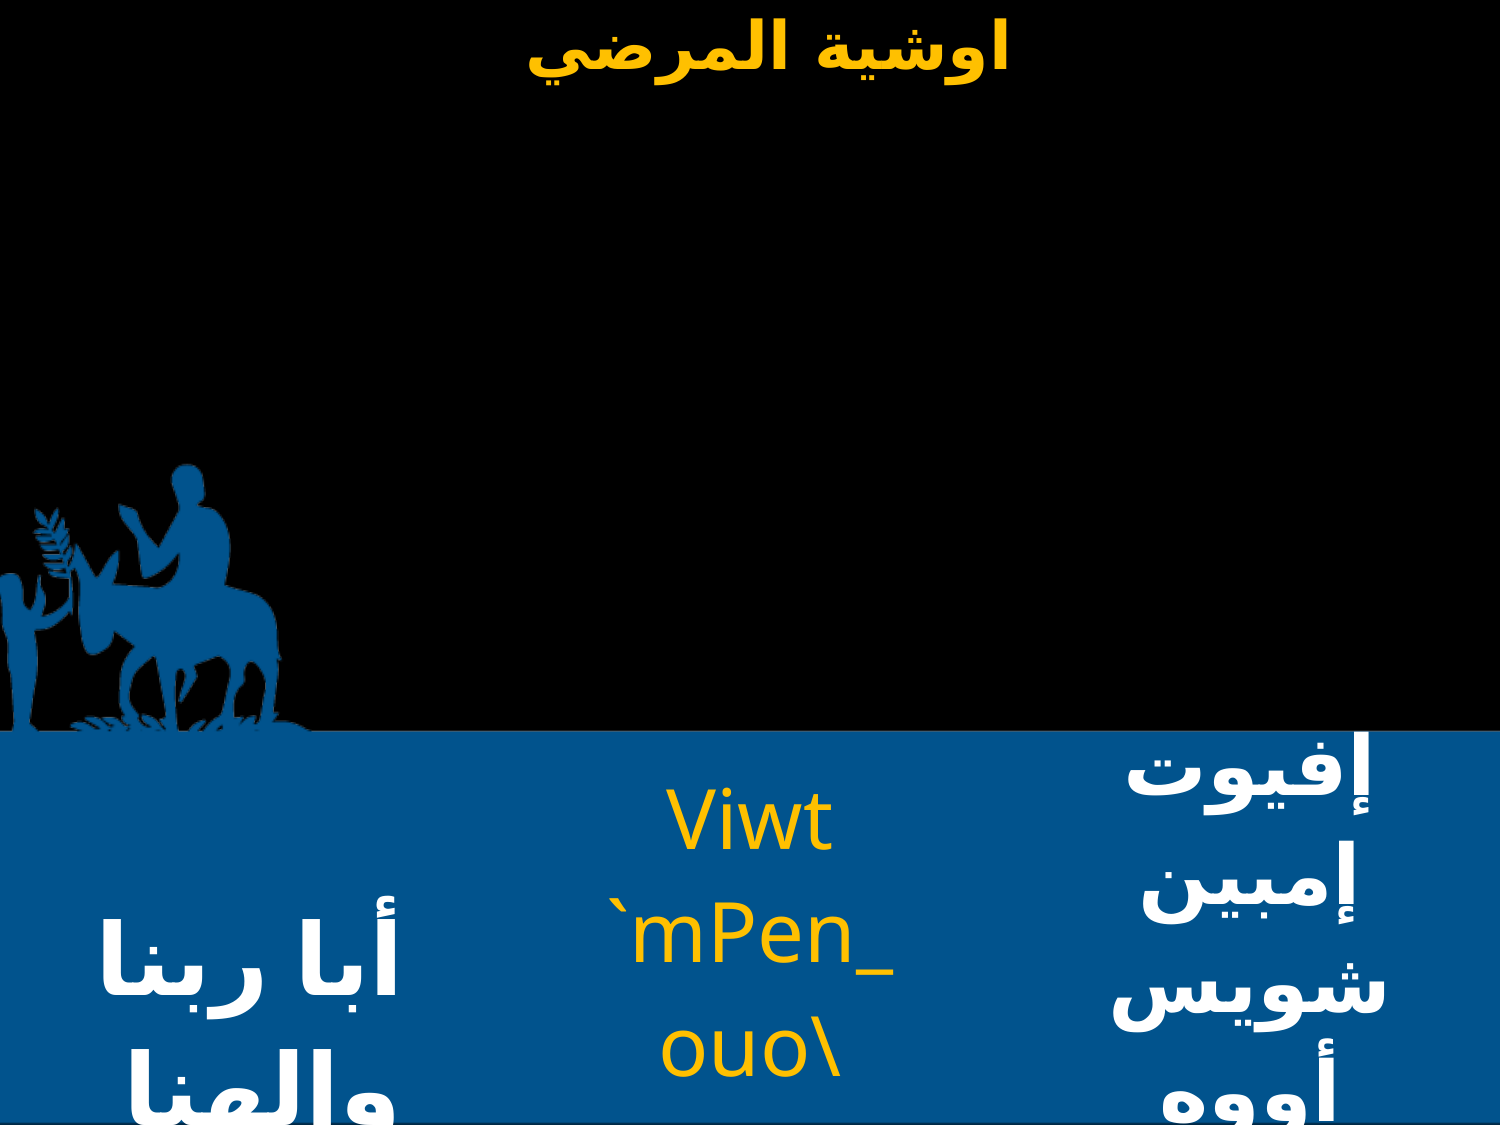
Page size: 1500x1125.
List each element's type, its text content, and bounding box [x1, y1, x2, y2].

table_header أبا ربنا وإلهنا ومخلصنا [0, 713, 500, 1125]
picture [0, 338, 1500, 713]
table_header Viwt `mPen_ ouo\ Pennou; ouo\ pencwthr [500, 713, 1000, 1125]
table_header إفيوت إمبين شويس أووه بيننوتي أووه بينسوتير [1000, 713, 1500, 1125]
